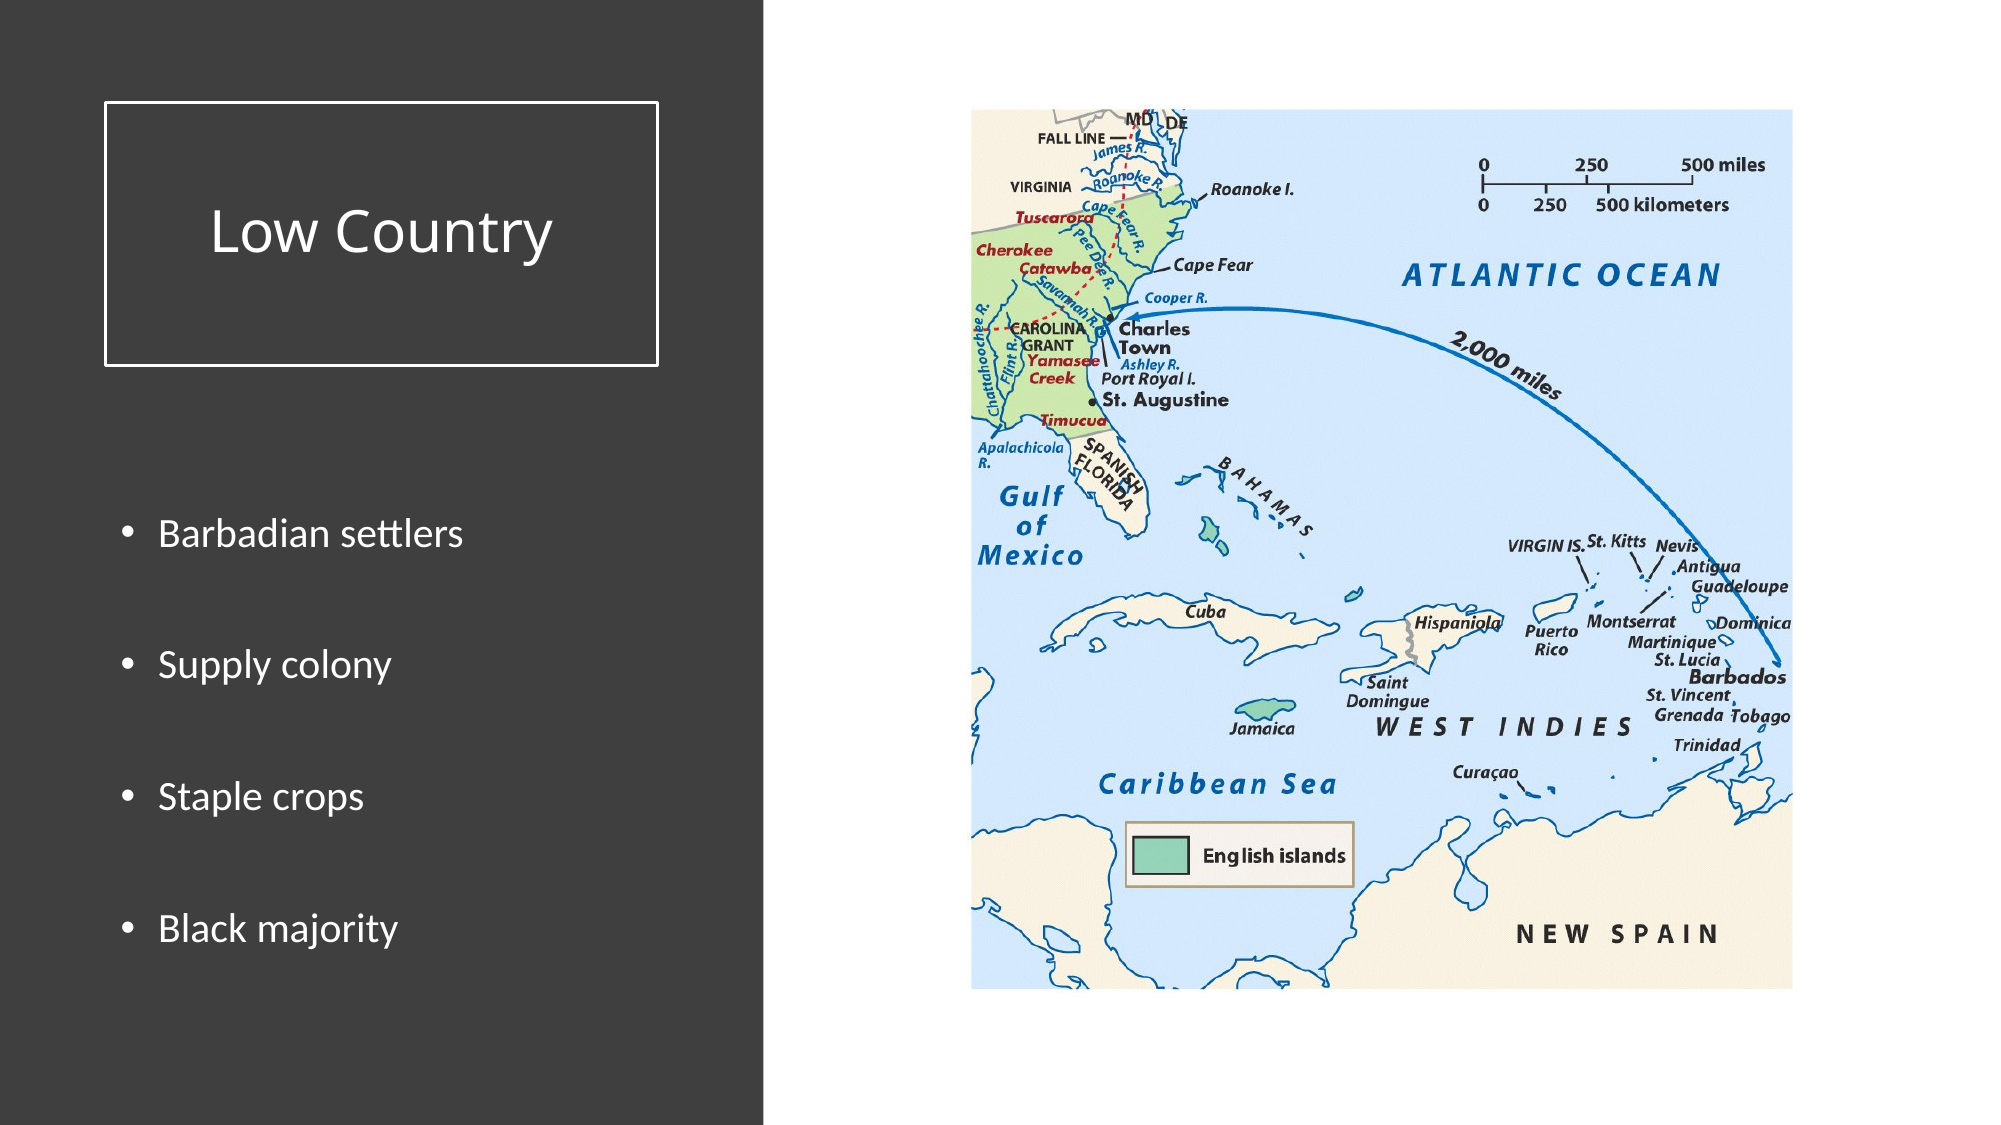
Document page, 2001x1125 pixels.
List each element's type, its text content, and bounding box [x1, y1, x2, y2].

list Barbadian settlers Supply colony Staple crops Black majority [105, 432, 658, 994]
text_box [0, 0, 764, 1125]
title Low Country [105, 102, 658, 366]
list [967, 105, 1796, 993]
